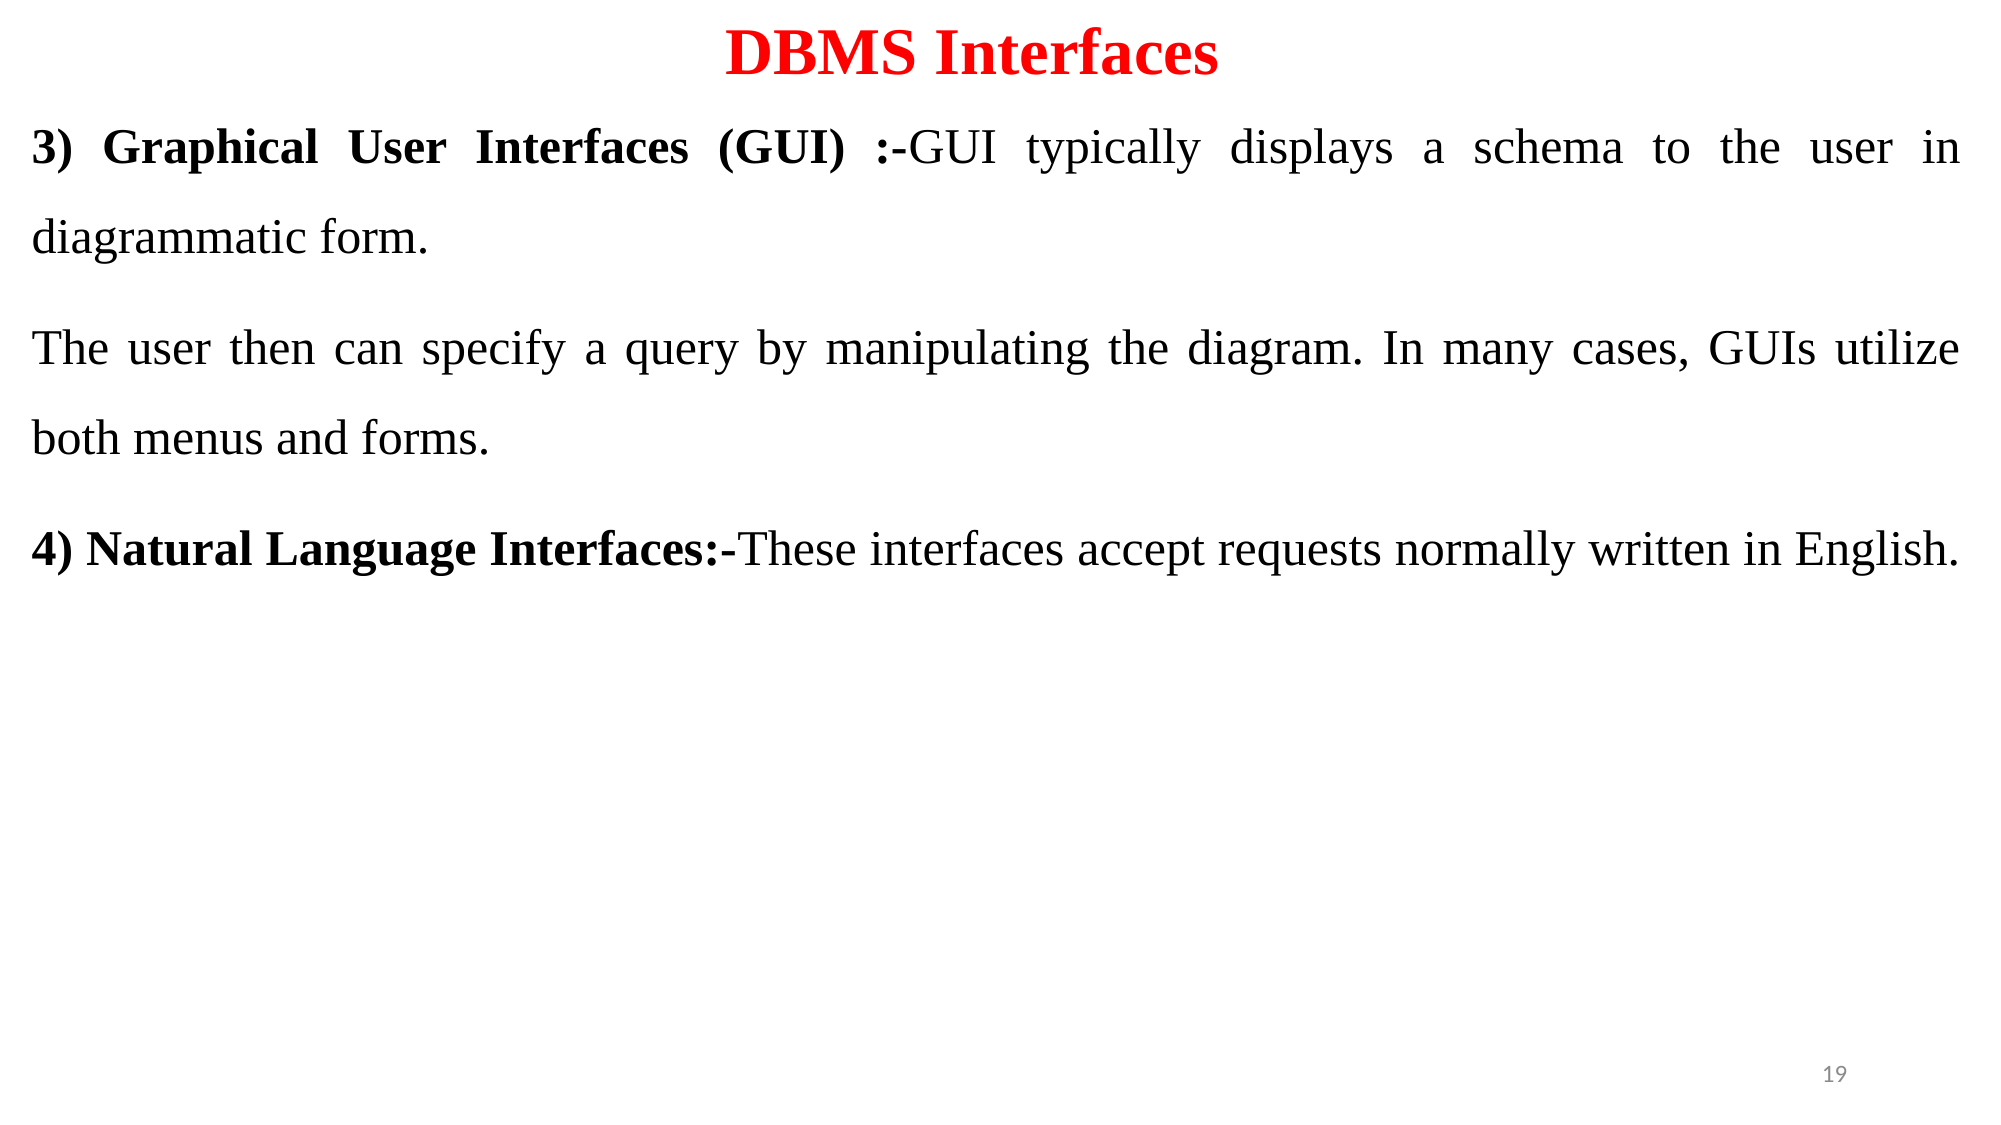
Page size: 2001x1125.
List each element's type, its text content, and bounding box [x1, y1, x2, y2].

list 3) Graphical User Interfaces (GUI) :-GUI typically displays a schema to the user in diagrammatic form. The user then can specify a query by manipulating the diagram. In many cases, GUIs utilize both menus and forms. 4) Natural Language Interfaces:-These interfaces accept requests normally written in English. [16, 75, 1977, 1077]
slide_number 19 [1412, 1042, 1863, 1103]
title DBMS Interfaces [118, 0, 1844, 75]
